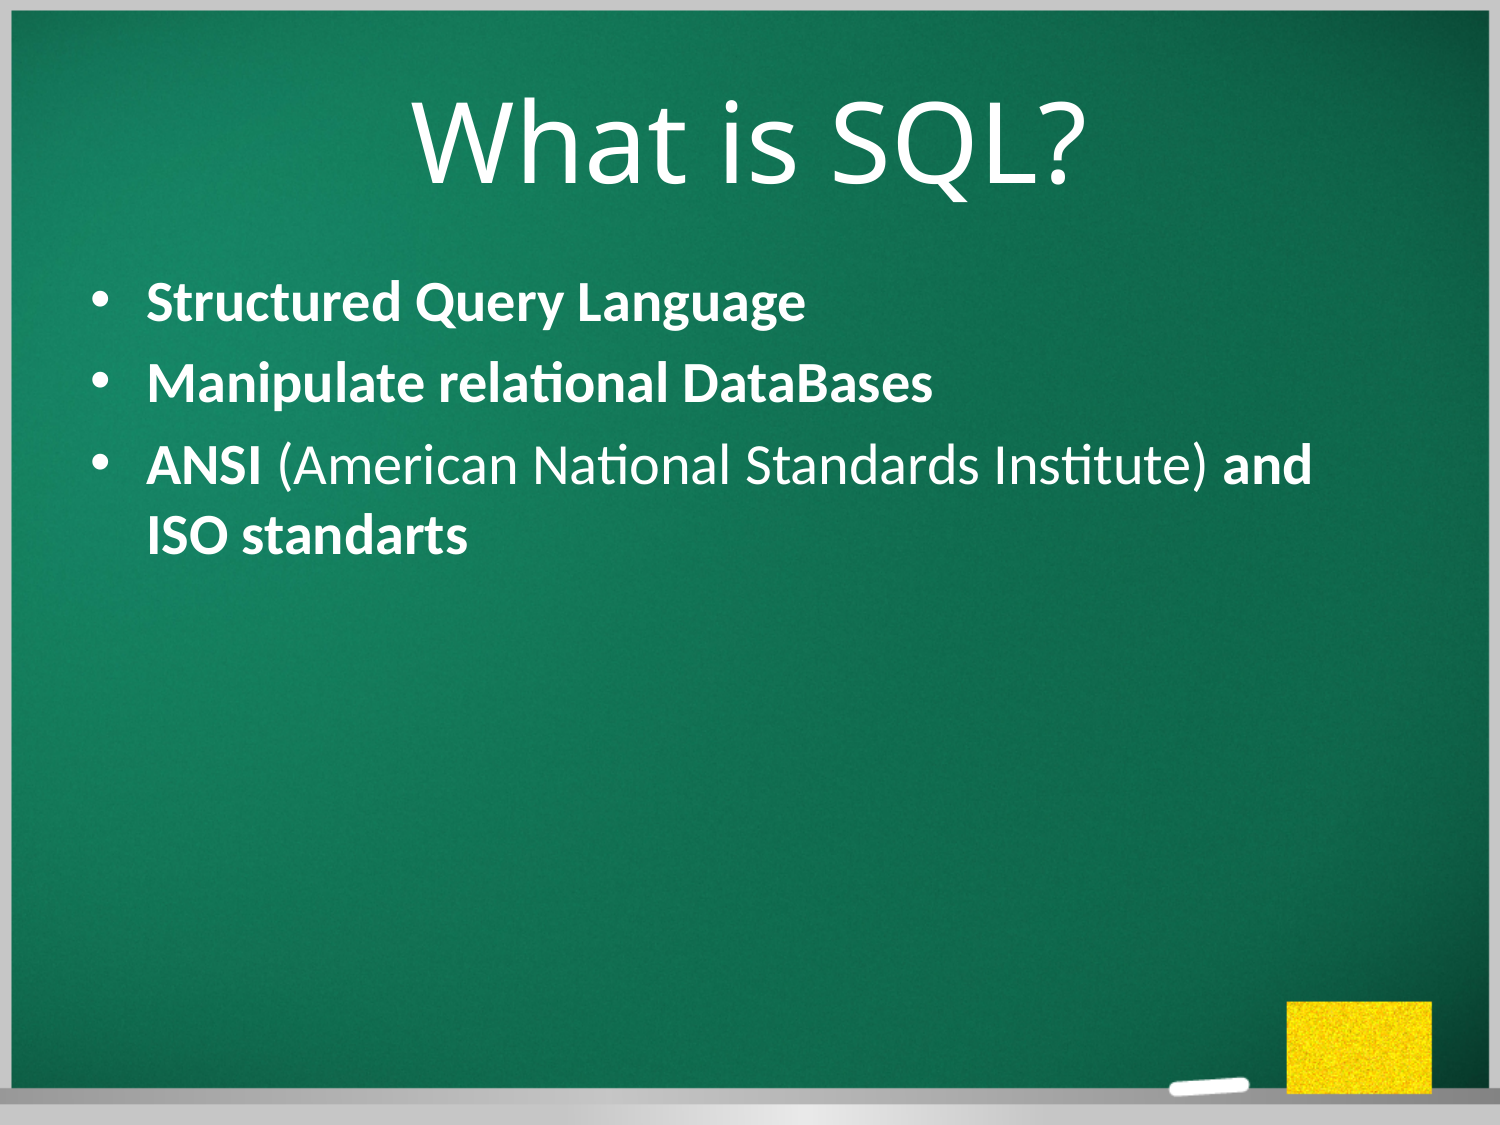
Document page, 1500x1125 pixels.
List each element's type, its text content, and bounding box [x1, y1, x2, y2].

list Structured Query Language Manipulate relational DataBases ANSI (American National Standards Institute) and ISO standarts [74, 255, 1426, 1006]
title What is SQL? [74, 44, 1424, 233]
picture [0, 0, 1500, 1125]
